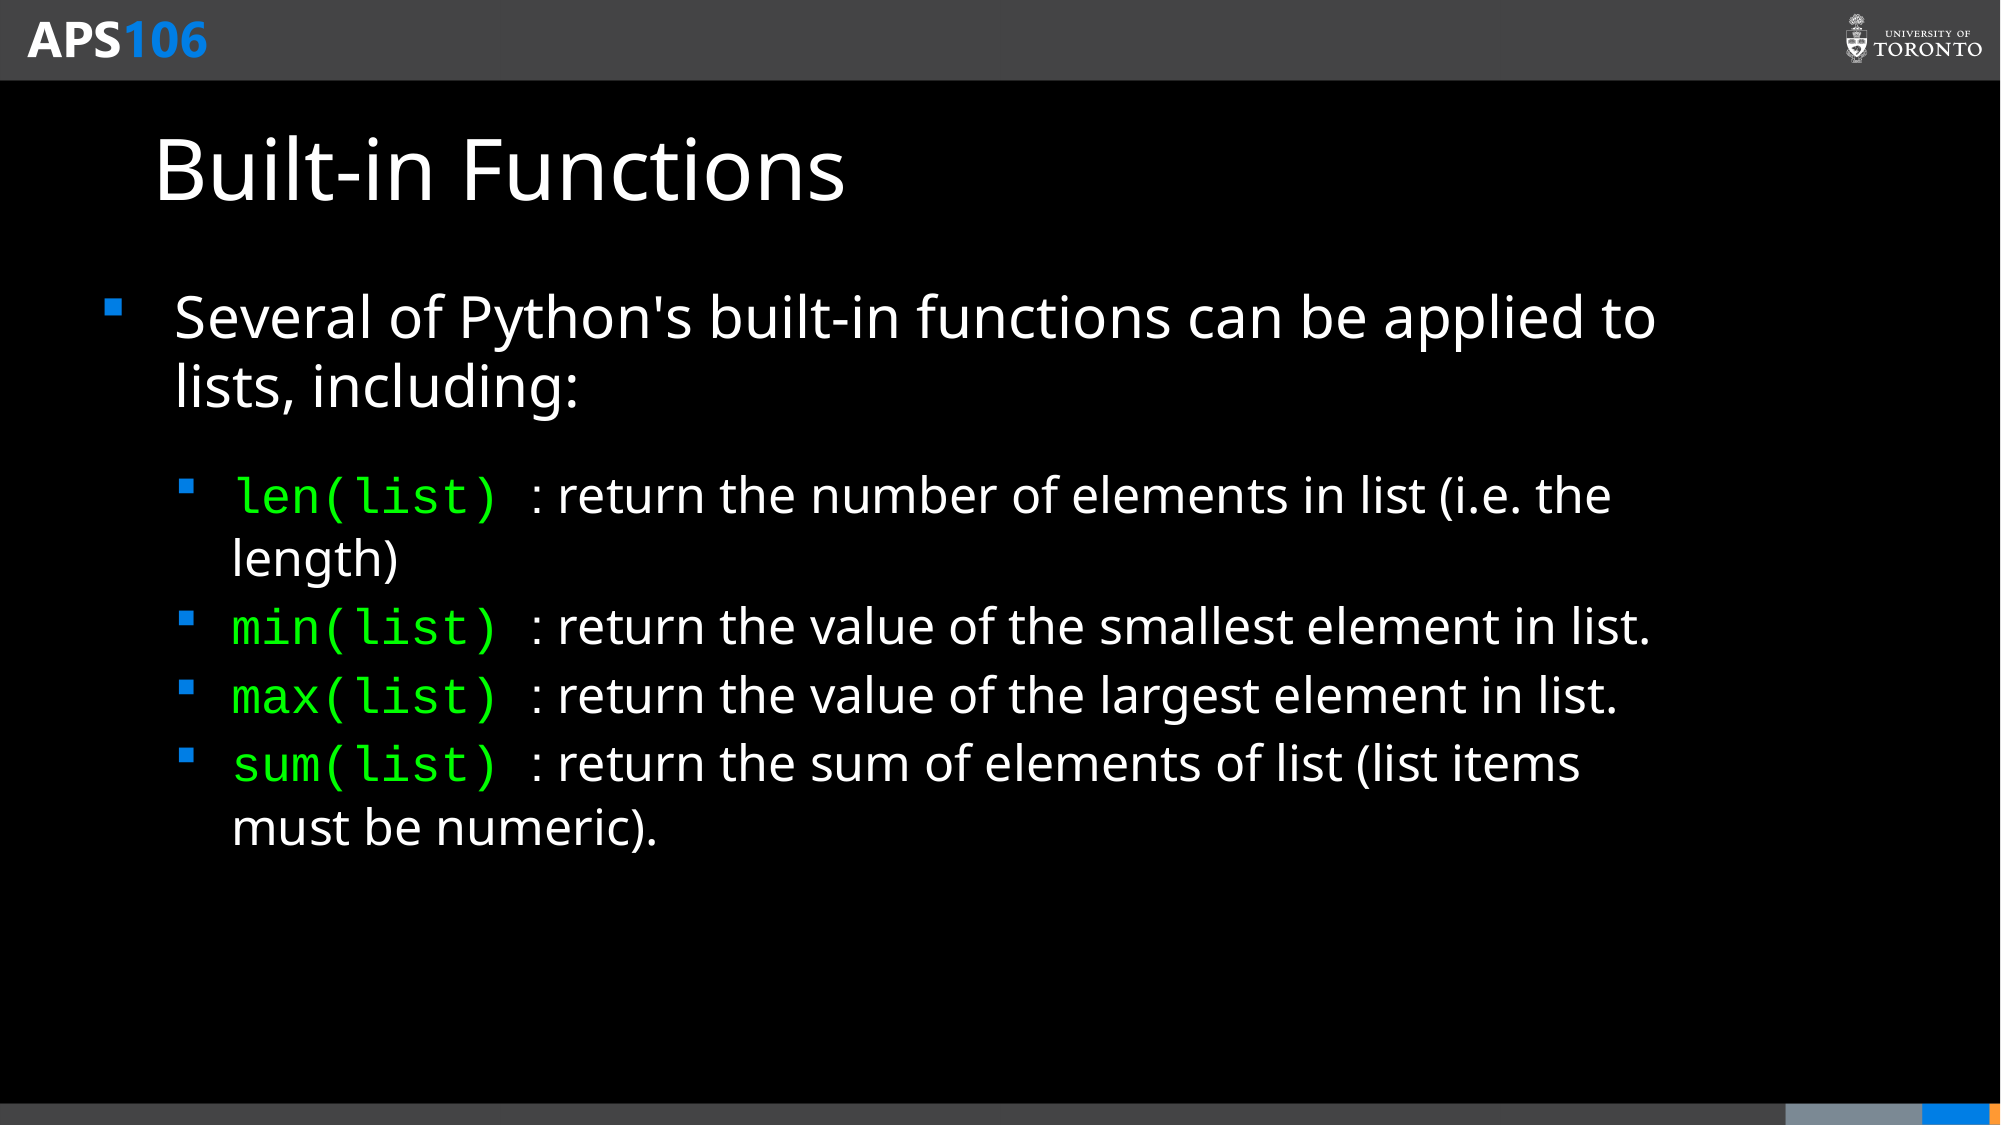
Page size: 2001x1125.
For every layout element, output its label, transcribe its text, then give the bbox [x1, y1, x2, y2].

list Several of Python's built-in functions can be applied to lists, including: len(list) : return the number of elements in list (i.e. the length) min(list) : return the value of the smallest element in list. max(list) : return the value of the largest element in list. sum(list) : return the sum of elements of list (list items must be numeric). [82, 272, 1808, 1067]
title Built-in Functions [137, 119, 1863, 227]
picture [0, 0, 2001, 1125]
